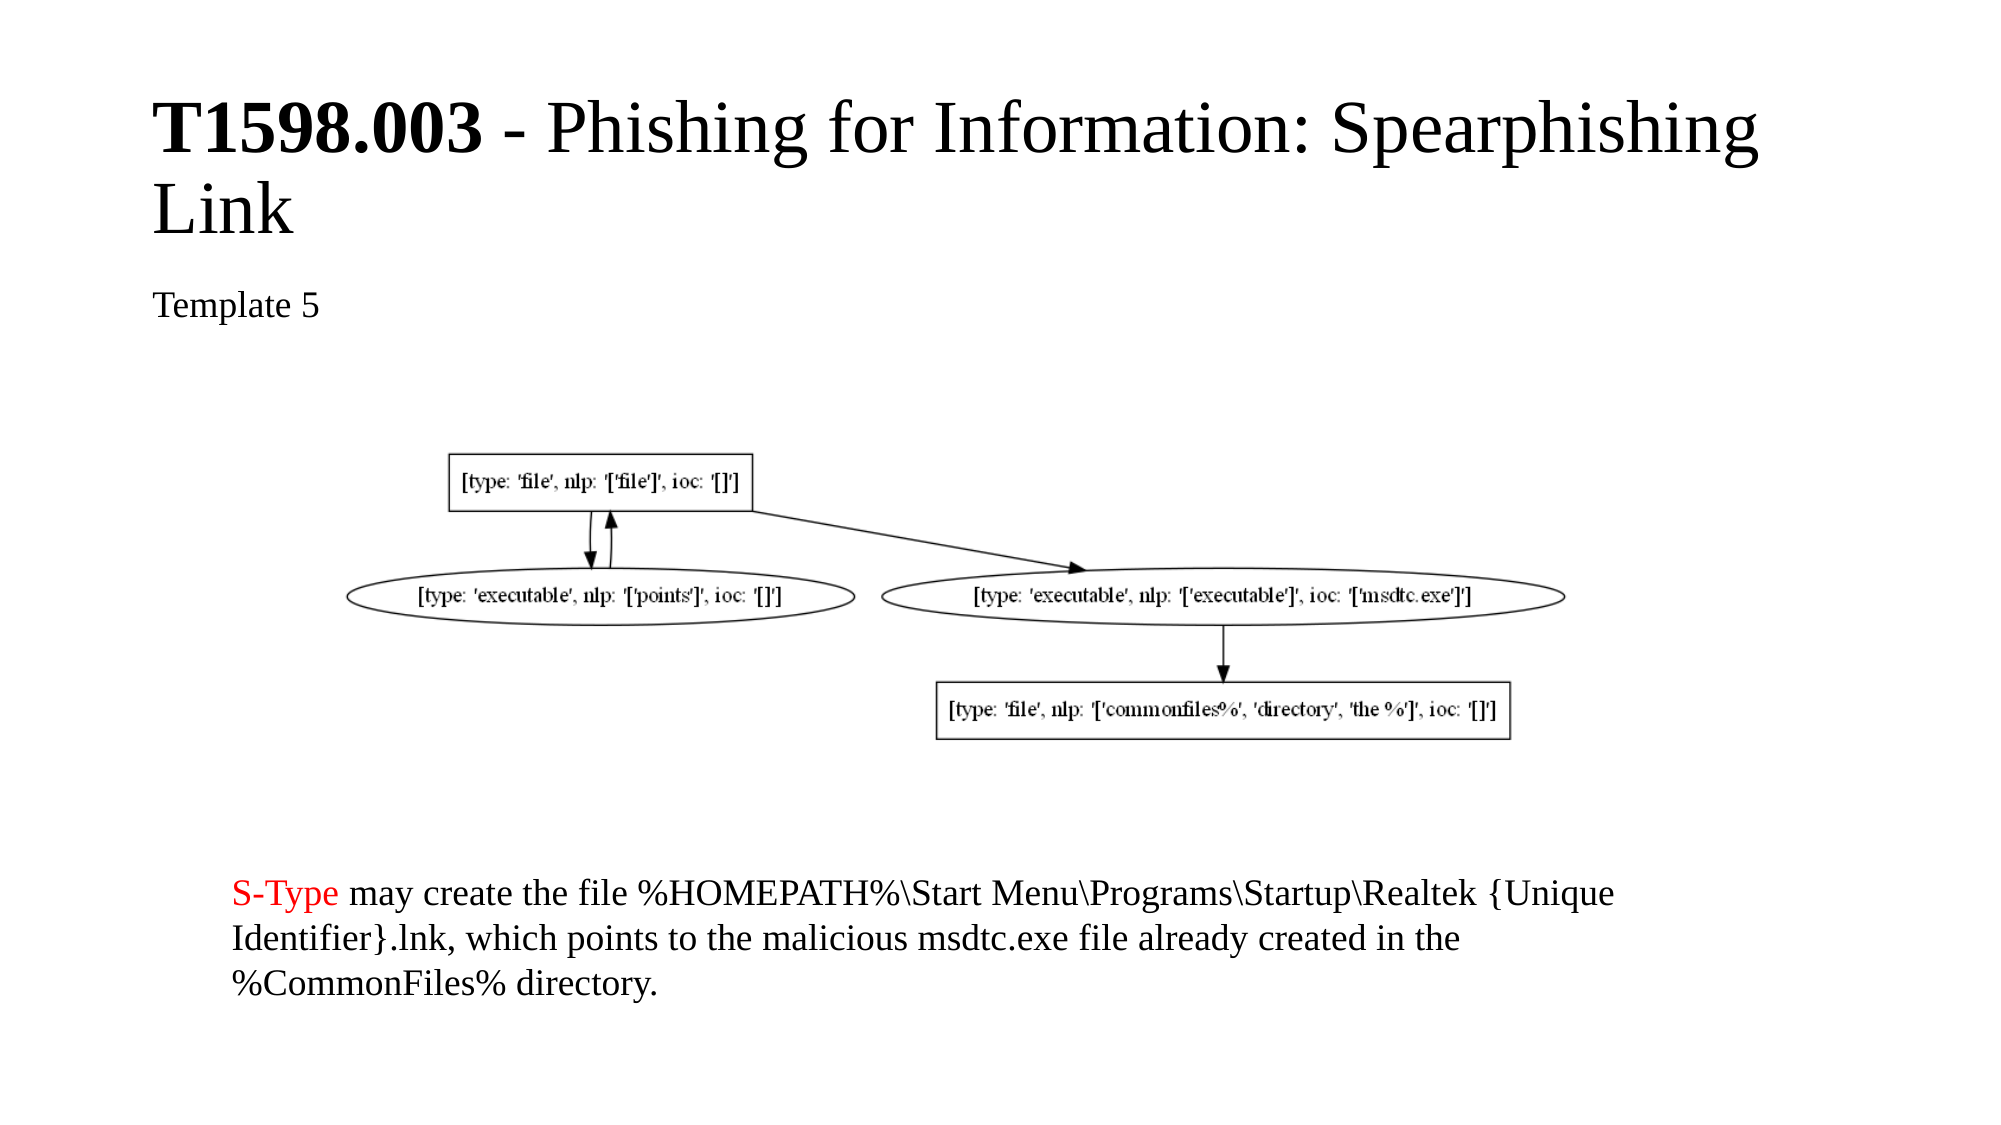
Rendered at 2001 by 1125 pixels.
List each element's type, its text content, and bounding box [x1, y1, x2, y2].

picture [341, 448, 1571, 746]
list Template 5 [137, 277, 1863, 992]
title T1598.003 - Phishing for Information: Spearphishing Link [137, 59, 1863, 277]
text_box S-Type may create the file %HOMEPATH%\Start Menu\Programs\Startup\Realtek {Unique Identifier}.lnk, which points to the malicious msdtc.exe file already created in the %CommonFiles% directory. [216, 860, 1704, 1010]
